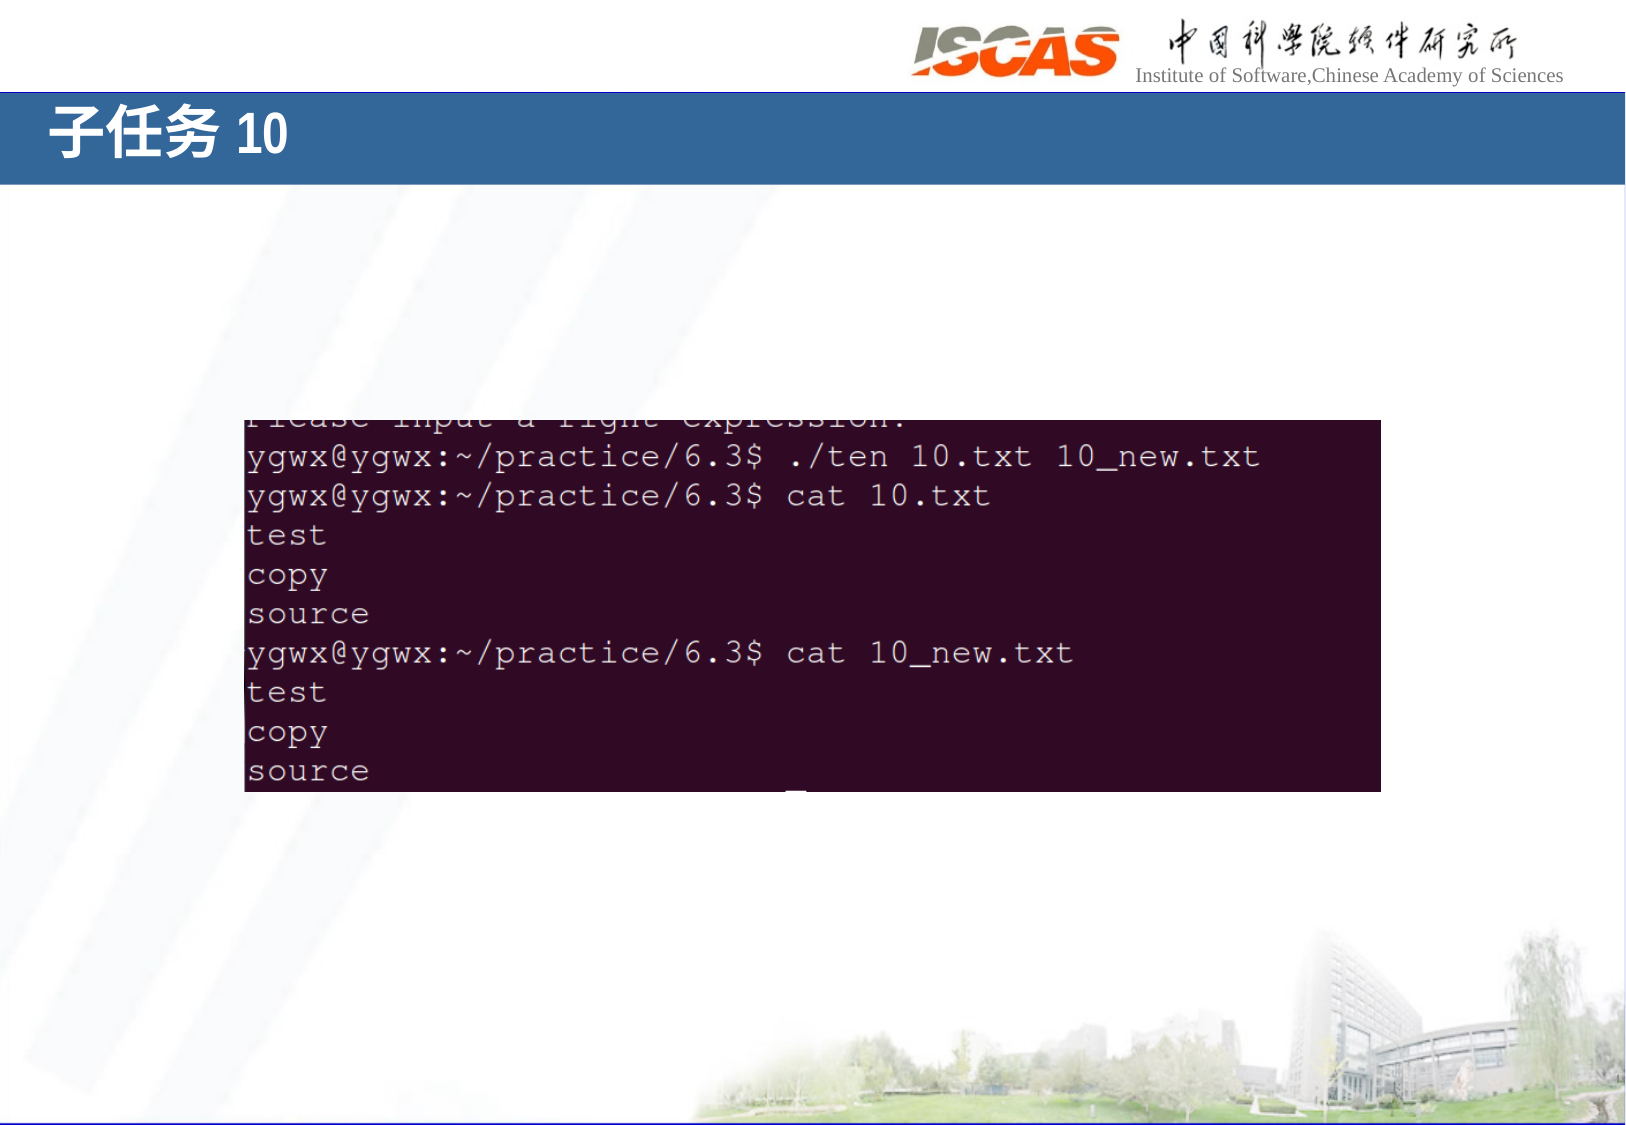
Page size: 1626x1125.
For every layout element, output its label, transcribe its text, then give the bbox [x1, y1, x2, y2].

title 子任务10 [0, 93, 1625, 185]
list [243, 420, 1382, 792]
picture [0, 92, 1626, 1125]
picture [1166, 15, 1519, 71]
picture [907, 18, 1132, 87]
